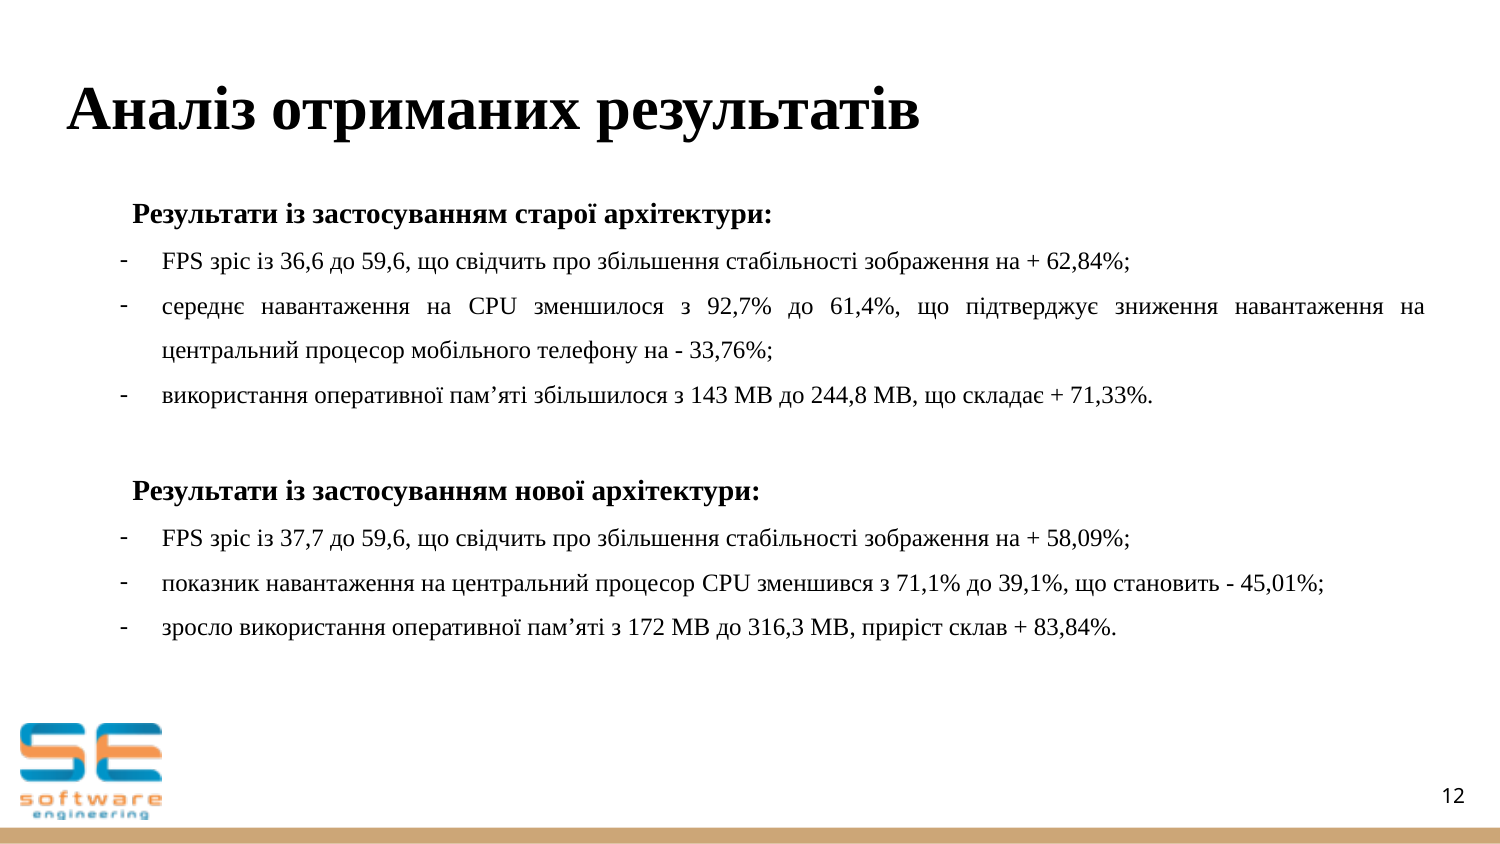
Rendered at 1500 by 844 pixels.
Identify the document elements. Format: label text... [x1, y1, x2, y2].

picture [19, 723, 162, 820]
slide_number 12 [1389, 764, 1480, 830]
title Аналіз отриманих результатів [51, 21, 1449, 158]
list Результати із застосуванням старої архітектури: FPS зріс із 36,6 до 59,6, що свідчить про збільшення стабільності зображення на + 62,84%; середнє навантаження на CPU зменшилося з 92,7% до 61,4%, що підтверджує зниження навантаження на центральний процесор мобільного телефону на - 33,76%; використання оперативної пам’яті збільшилося з 143 МВ до 244,8 МВ, що складає + 71,33%. Результати із застосуванням нової архітектури: FPS зріс із 37,7 до 59,6, що свідчить про збільшення стабільності зображення на + 58,09%; показник навантаження на центральний процесор CPU зменшився з 71,1% до 39,1%, що становить - 45,01%; зросло використання оперативної пам’яті з 172 МВ до 316,3 МВ, приріст склав + 83,84%. [43, 161, 1442, 730]
